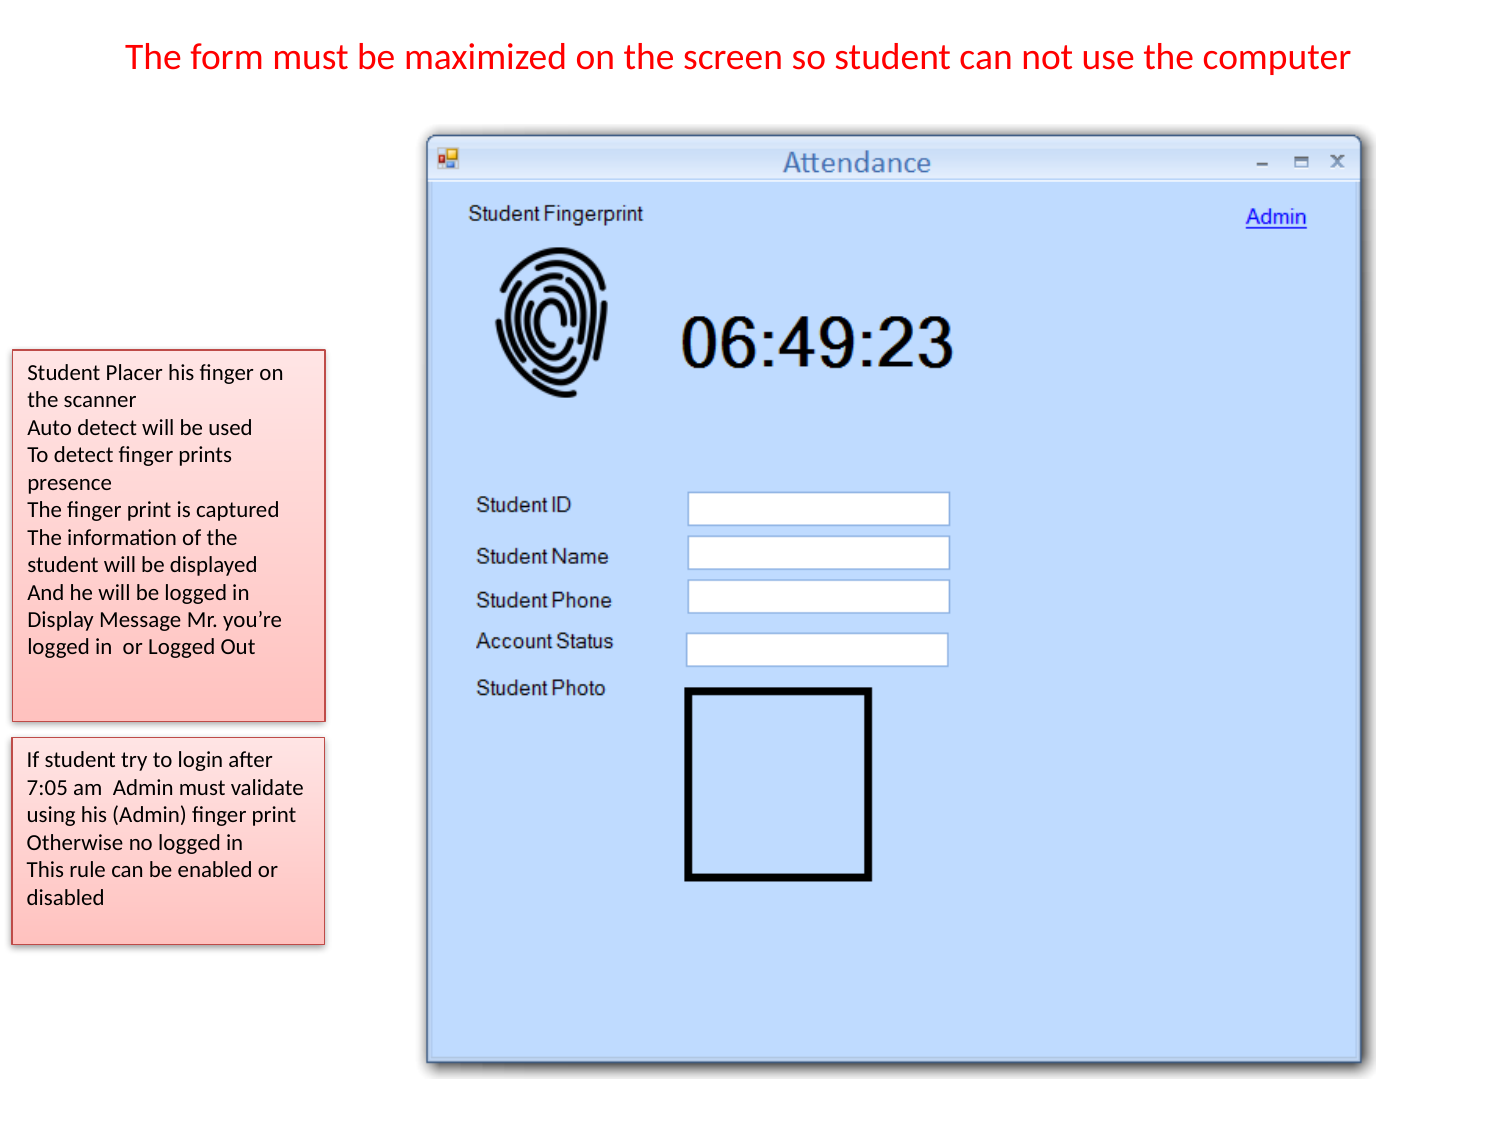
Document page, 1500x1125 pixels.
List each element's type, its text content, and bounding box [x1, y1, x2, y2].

text_box Student Placer his finger on the scanner Auto detect will be used To detect finger prints presence The finger print is captured The information of the student will be displayed And he will be logged in Display Message Mr. you’re logged in or Logged Out [12, 349, 326, 722]
text_box If student try to login after 7:05 am Admin must validate using his (Admin) finger print Otherwise no logged in This rule can be enabled or disabled [11, 737, 325, 945]
text_box The form must be maximized on the screen so student can not use the computer [110, 24, 1368, 85]
picture [413, 124, 1376, 1079]
